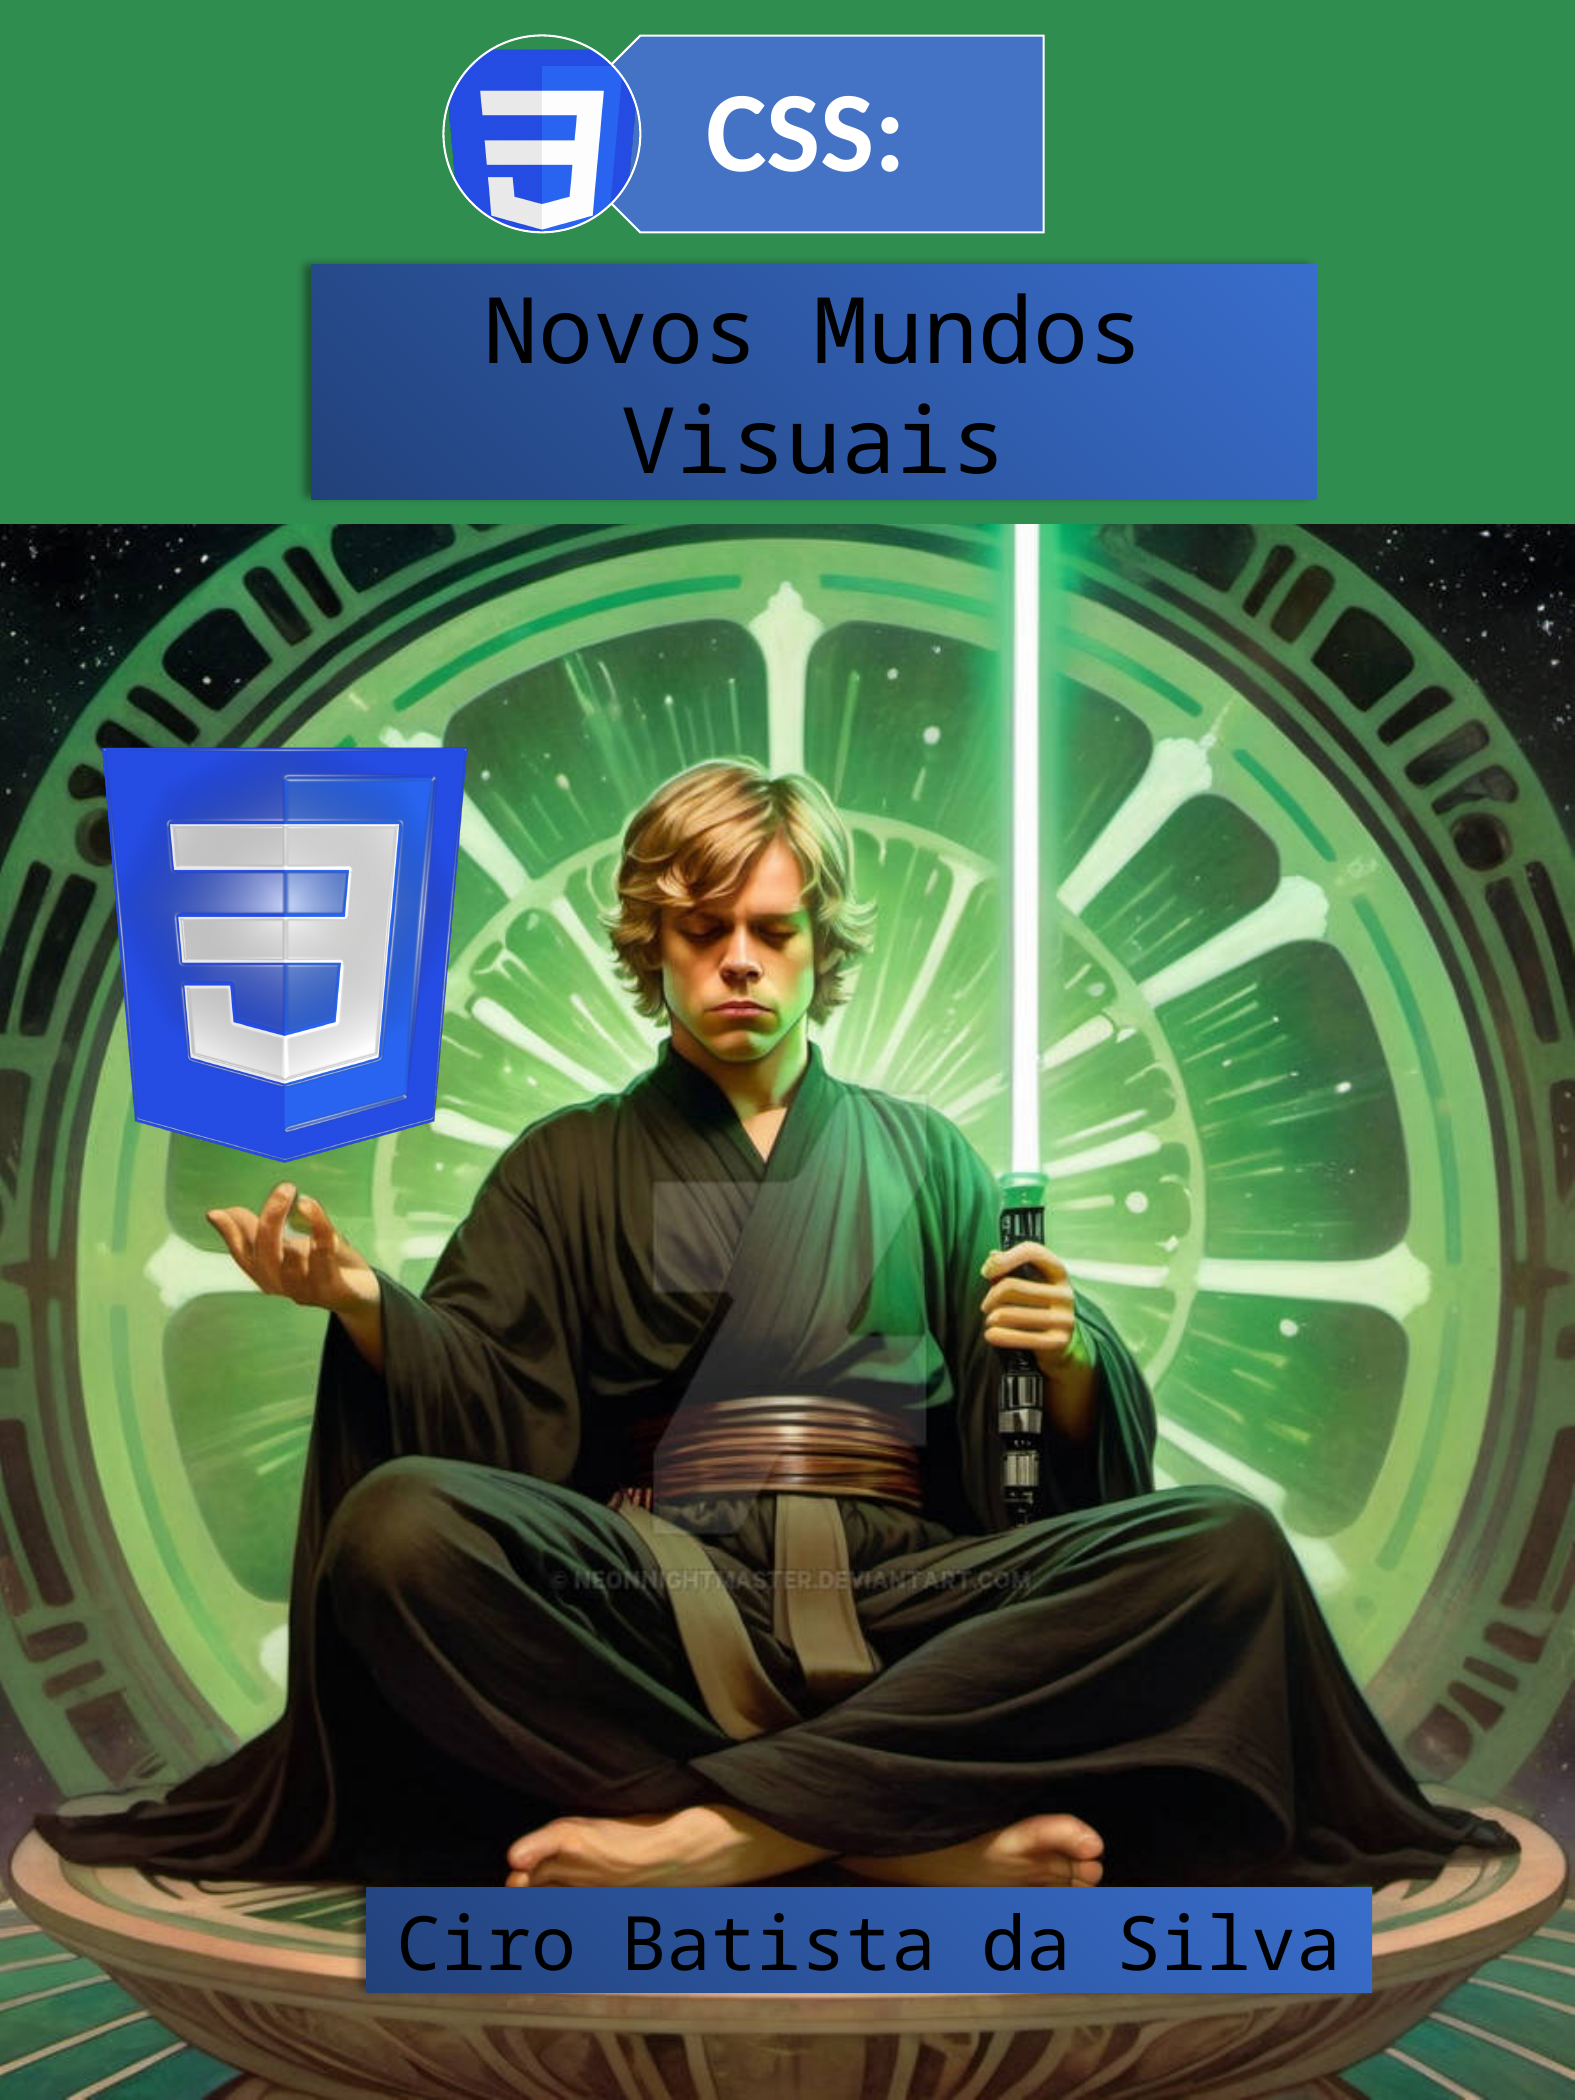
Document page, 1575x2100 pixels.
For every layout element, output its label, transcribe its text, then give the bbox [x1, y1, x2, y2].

picture [0, 524, 1575, 2100]
text_box Novos Mundos Visuais [311, 264, 1317, 500]
text_box [0, 0, 1575, 524]
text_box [366, 35, 1121, 233]
